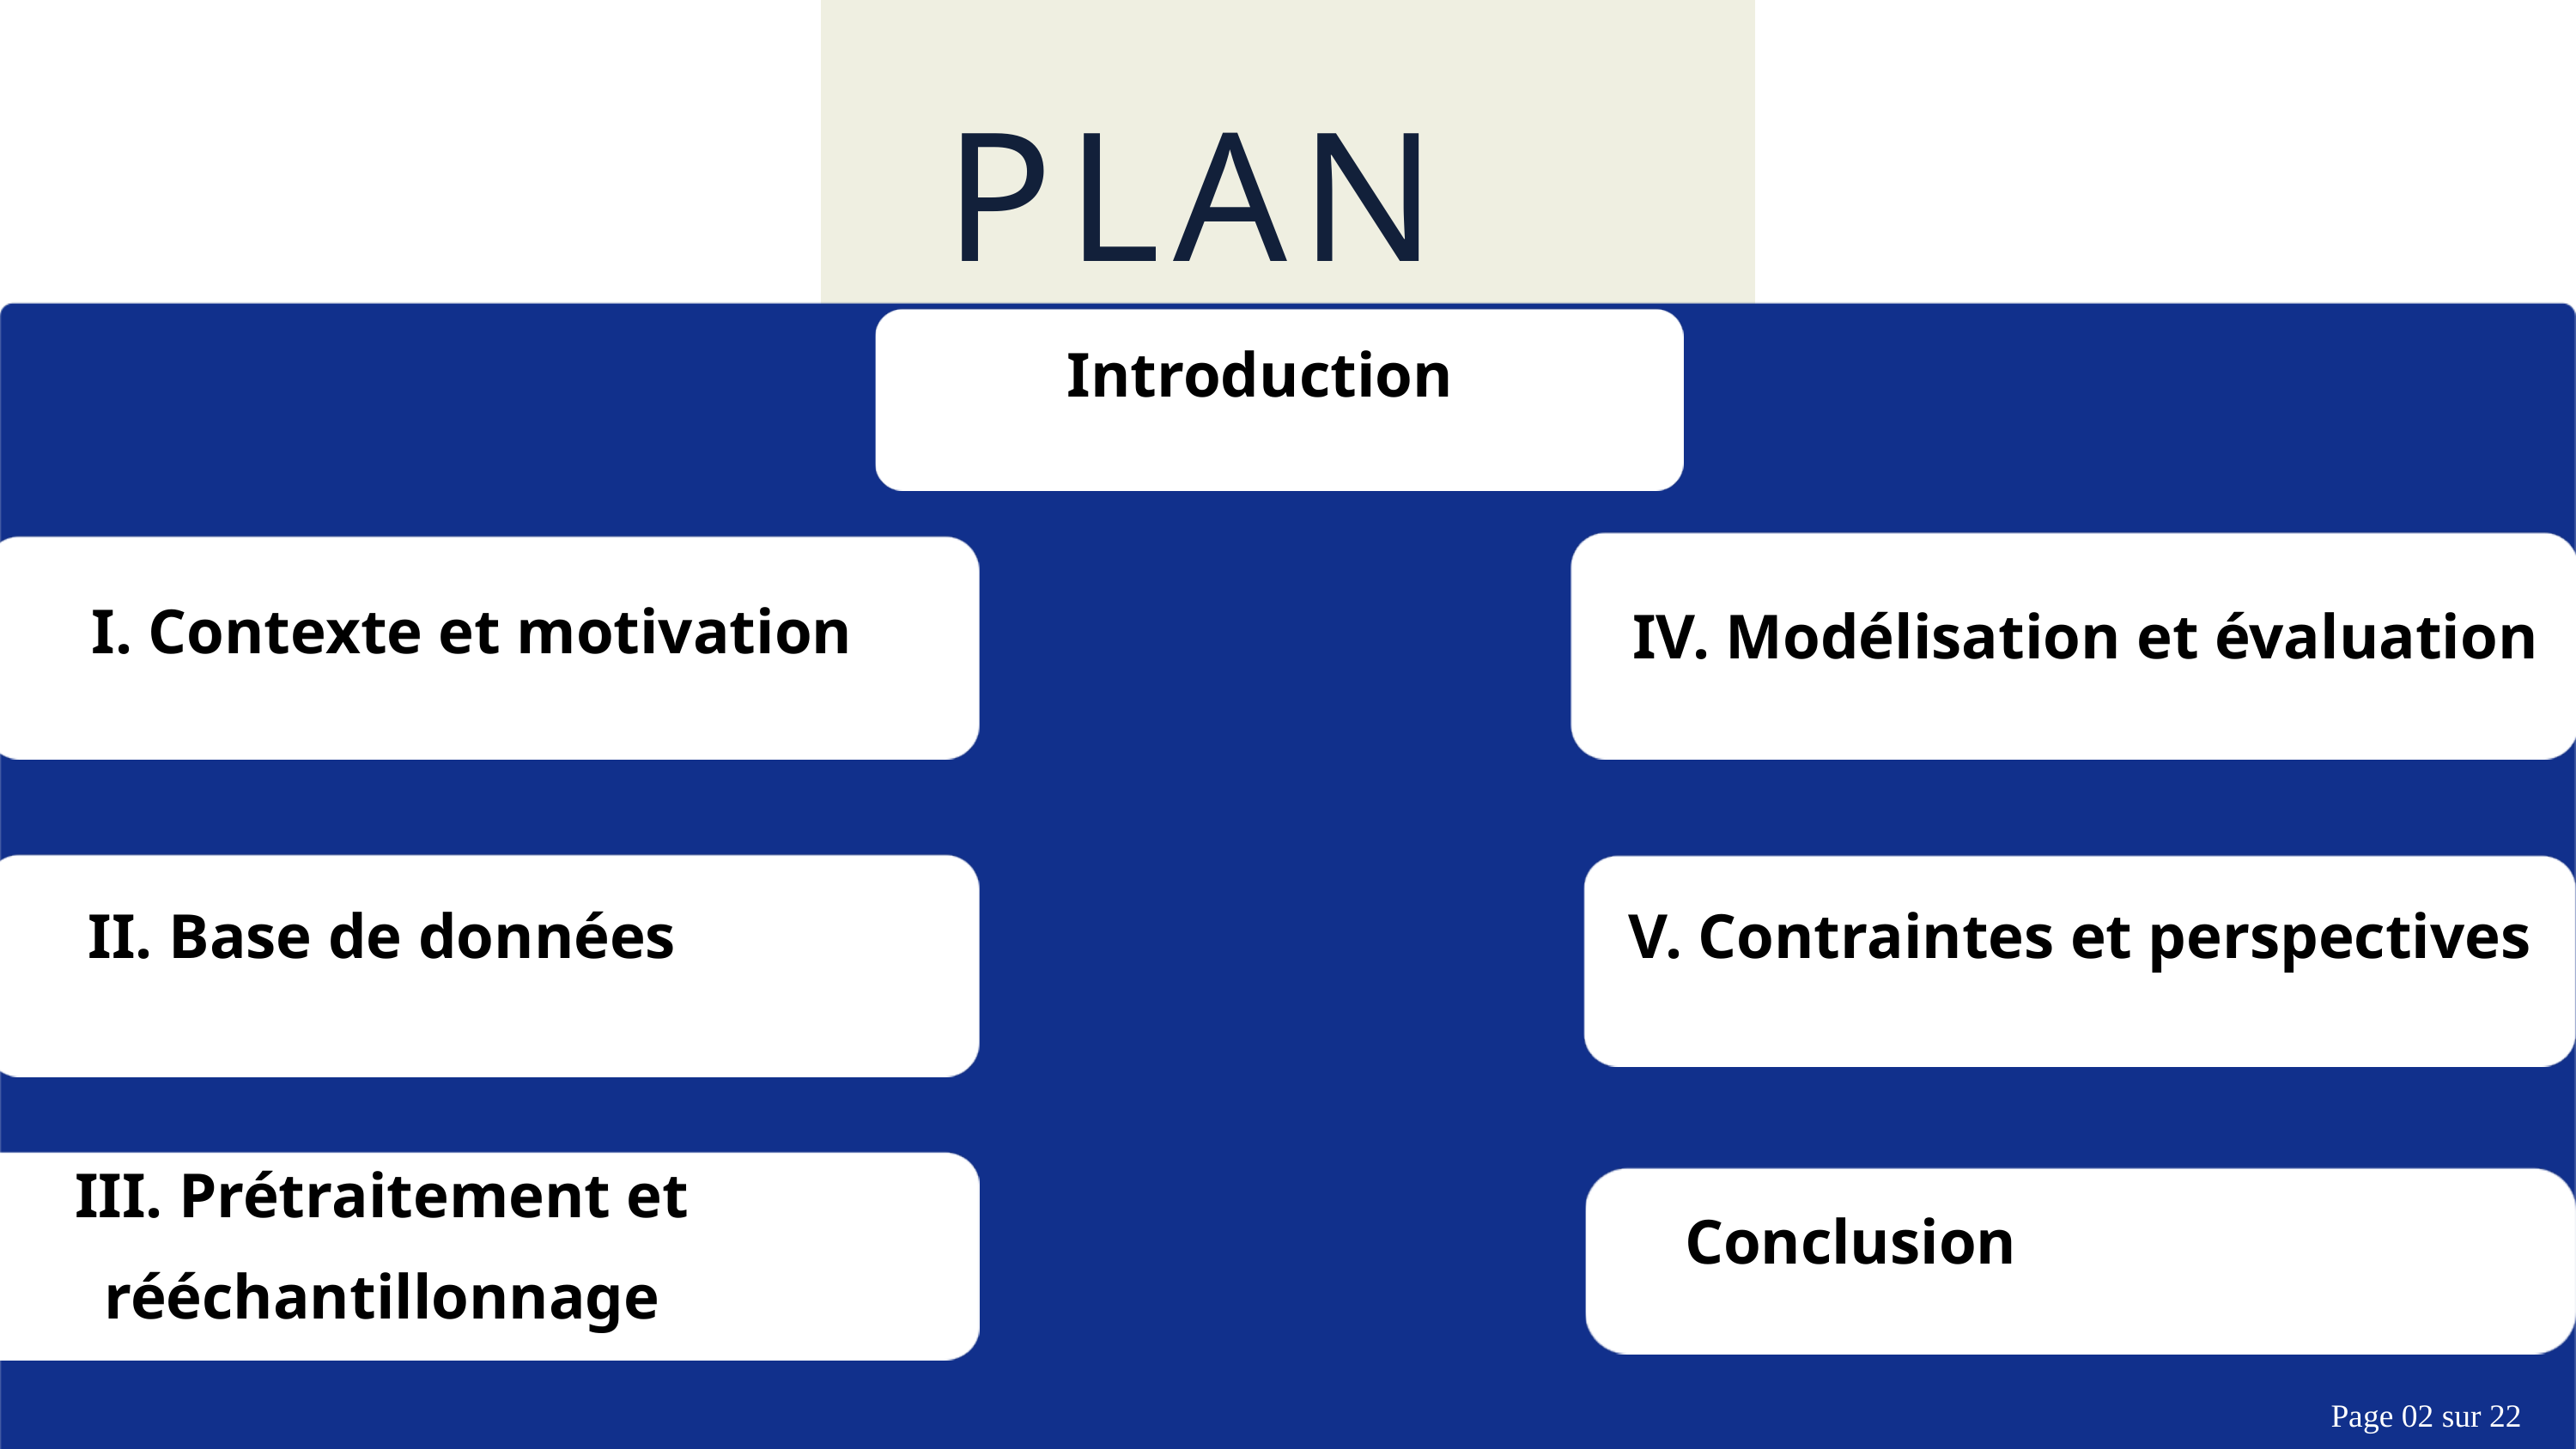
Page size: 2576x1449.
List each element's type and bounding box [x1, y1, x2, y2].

text_box [1033, 337, 1487, 446]
text_box [1620, 900, 2540, 993]
text_box [0, 1122, 980, 1361]
text_box [945, 39, 1631, 392]
text_box [2330, 1399, 2576, 1449]
text_box [24, 900, 740, 1008]
text_box [1570, 500, 2576, 760]
text_box [0, 273, 816, 504]
text_box [0, 504, 980, 760]
text_box [0, 822, 980, 1078]
text_box [820, 0, 1756, 505]
text_box [1570, 1207, 2131, 1337]
text_box [1585, 1132, 2576, 1355]
text_box [0, 1151, 837, 1366]
text_box [8, 594, 937, 724]
text_box [1583, 825, 2576, 1067]
text_box [1759, 273, 2576, 499]
text_box [0, 512, 2576, 1449]
